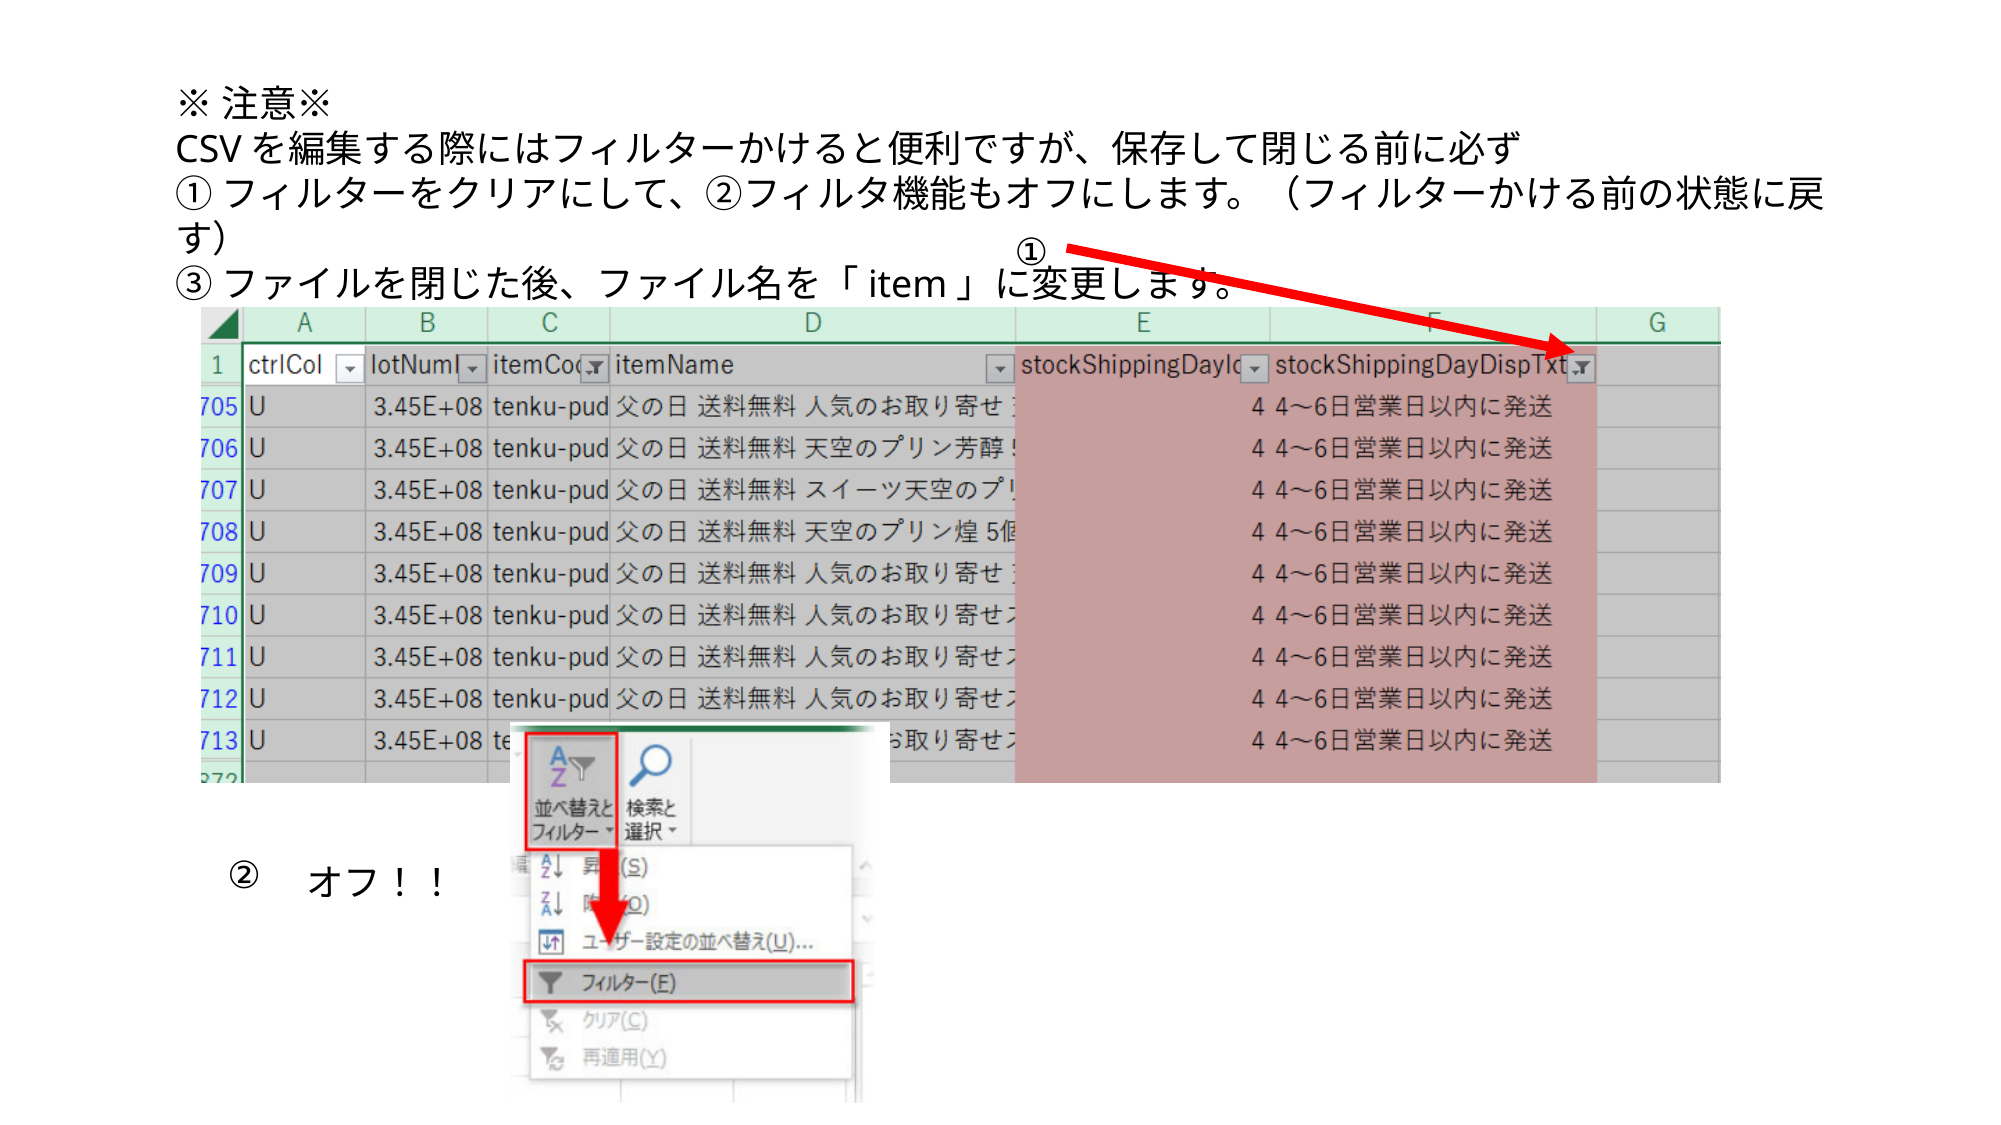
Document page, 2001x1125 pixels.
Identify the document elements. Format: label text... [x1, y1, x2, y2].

text_box オフ！！ [291, 852, 509, 912]
text_box ※注意※ CSVを編集する際にはフィルターかけると便利ですが、保存して閉じる前に必ず ①フィルターをクリアにして、②フィルタ機能もオフにします。（フィルターかける前の状態に戻す） ③ファイルを閉じた後、ファイル名を「item」に変更します。 [160, 72, 1907, 313]
text_box ② [212, 843, 269, 904]
text_box ① [999, 220, 1063, 281]
picture [509, 722, 890, 1103]
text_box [1066, 247, 1575, 353]
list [201, 307, 1721, 783]
